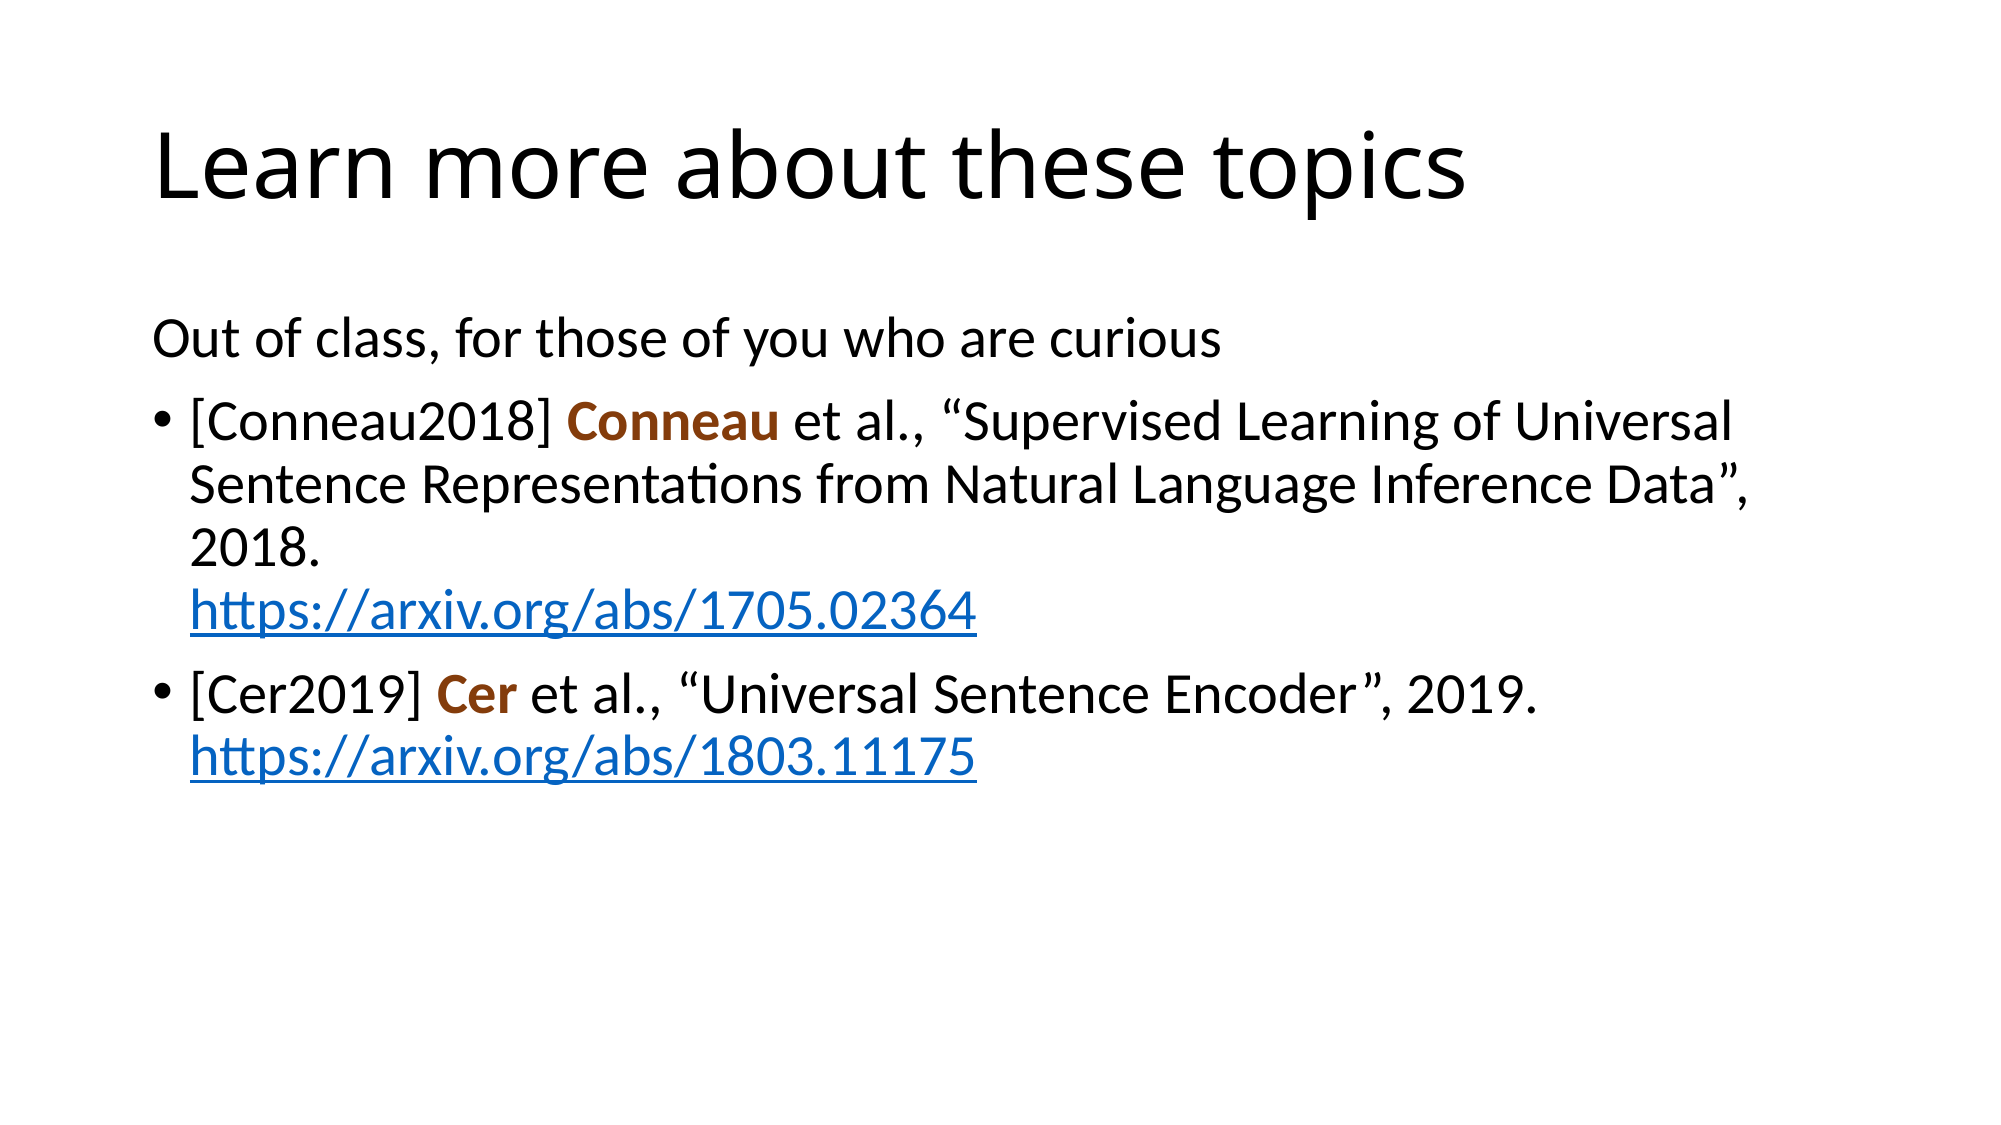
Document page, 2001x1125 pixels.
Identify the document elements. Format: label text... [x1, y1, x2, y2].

list Out of class, for those of you who are curious [Conneau2018] Conneau et al., “Supervised Learning of Universal Sentence Representations from Natural Language Inference Data”, 2018. https://arxiv.org/abs/1705.02364 [Cer2019] Cer et al., “Universal Sentence Encoder”, 2019. https://arxiv.org/abs/1803.11175 [137, 299, 1863, 1125]
title Learn more about these topics [137, 59, 1863, 278]
